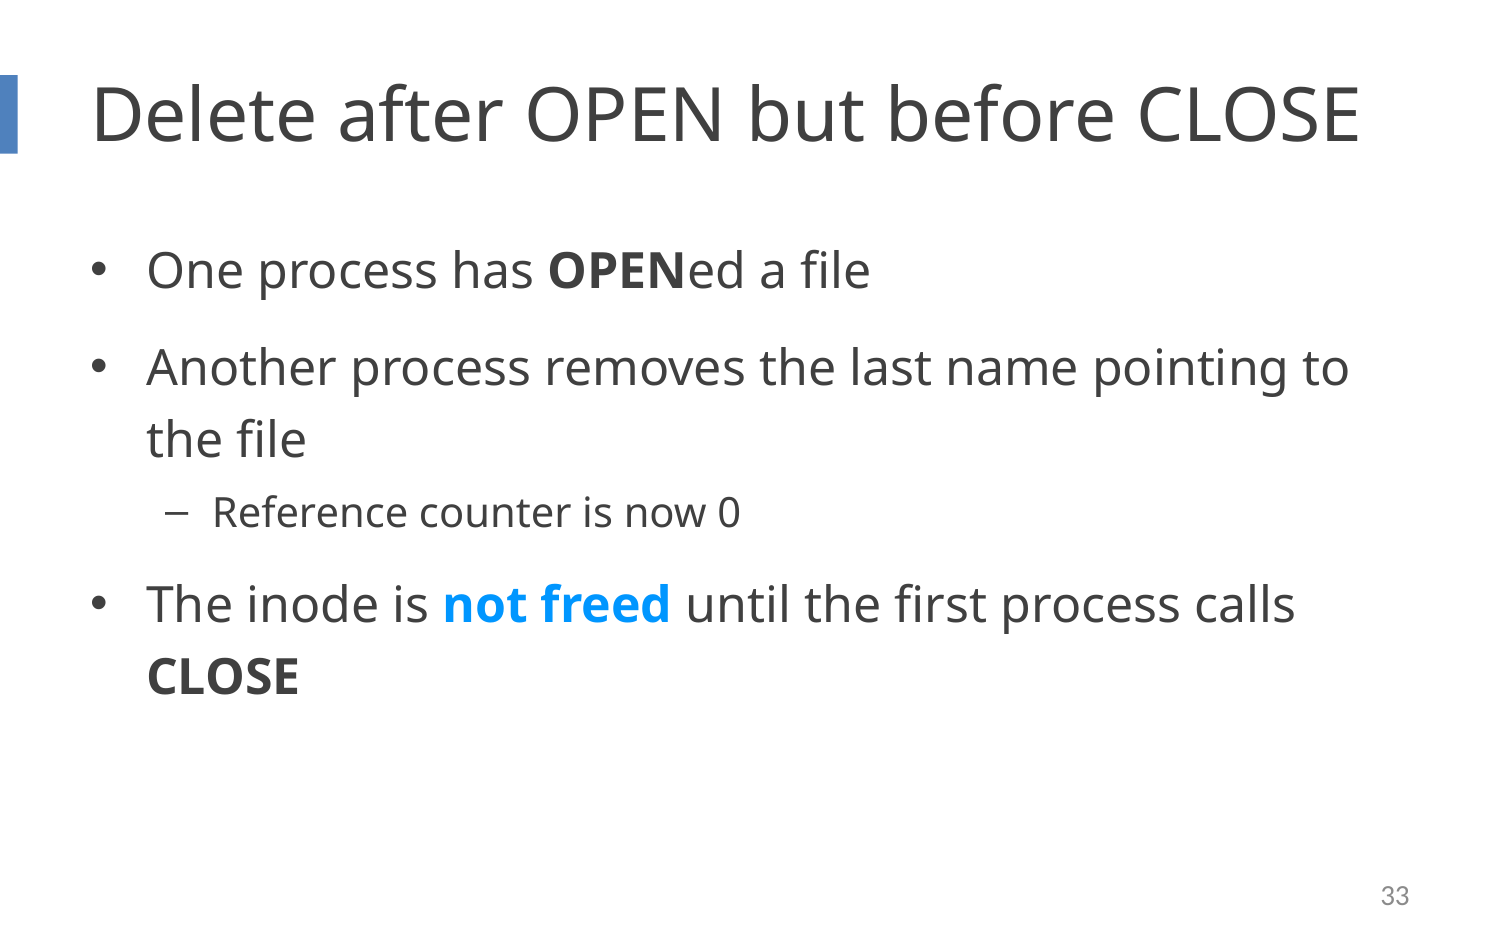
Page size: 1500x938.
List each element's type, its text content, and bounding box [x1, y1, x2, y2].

slide_number 33 [1074, 868, 1425, 919]
list One process has OPENed a file Another process removes the last name pointing to the file Reference counter is now 0 The inode is not freed until the first process calls CLOSE [75, 218, 1425, 838]
title Delete after OPEN but before CLOSE [75, 37, 1425, 186]
